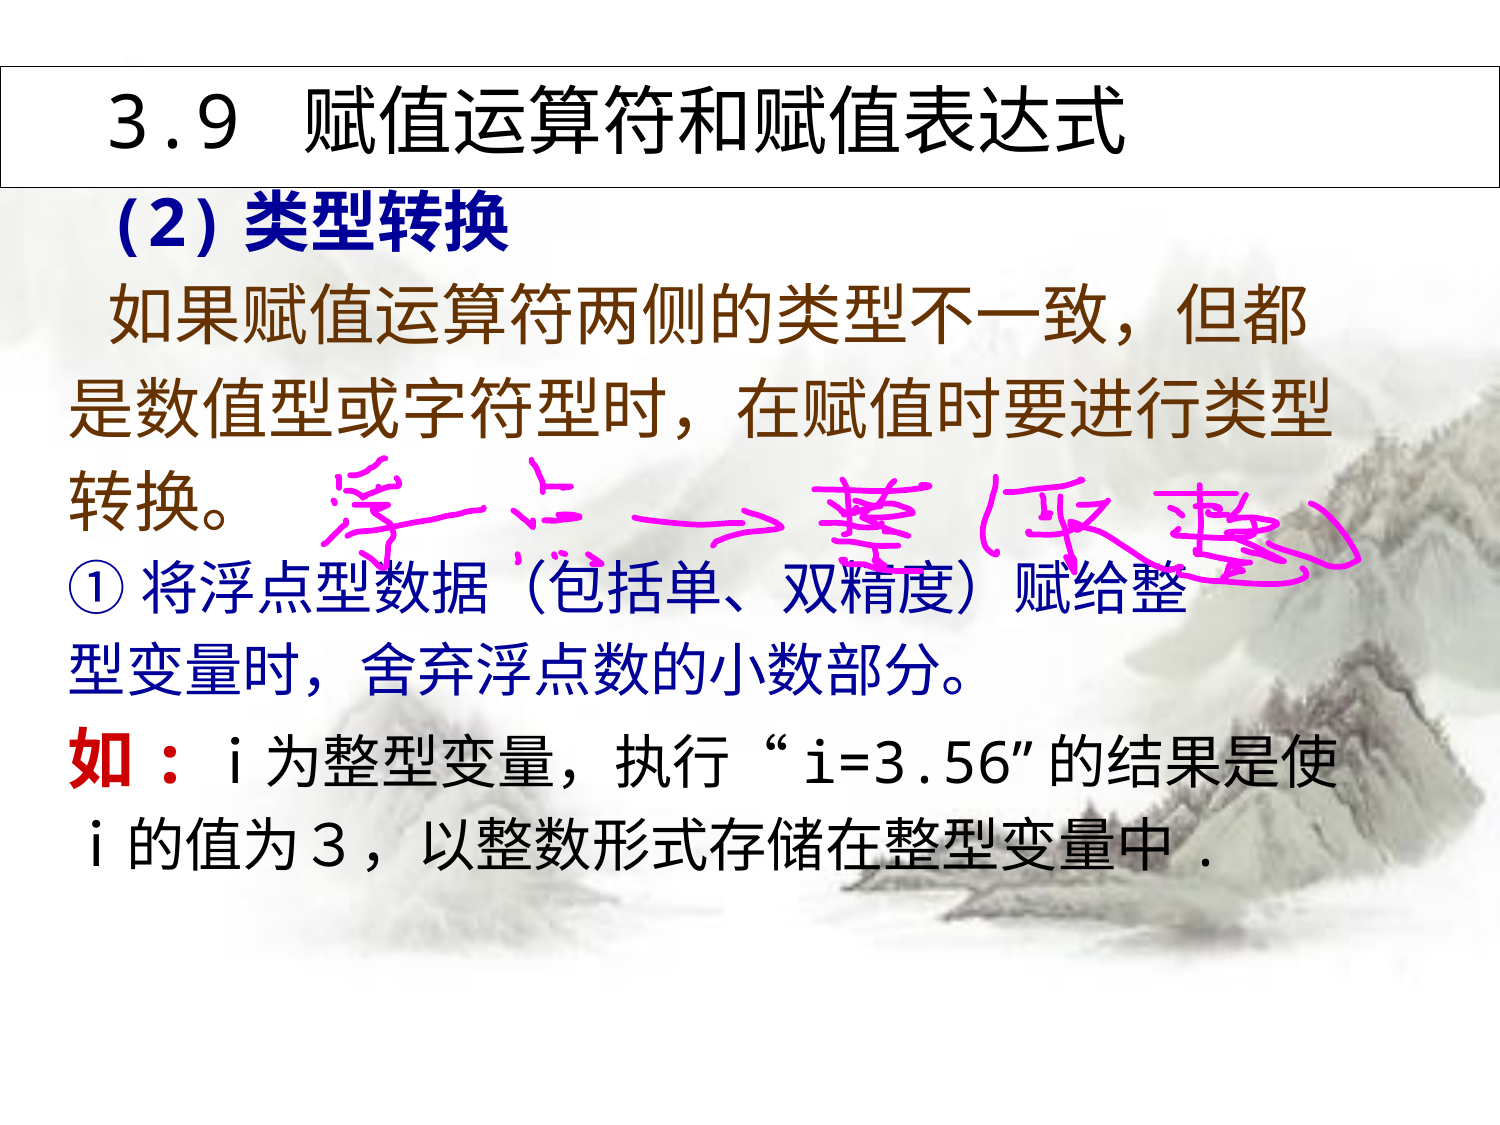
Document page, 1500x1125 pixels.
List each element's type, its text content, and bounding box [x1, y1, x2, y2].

title 3.9 赋值运算符和赋值表达式 [0, 66, 1500, 188]
picture [0, 0, 1500, 66]
picture [0, 188, 1500, 1125]
text_box (2)类型转换 如果赋值运算符两侧的类型不一致，但都 是数值型或字符型时，在赋值时要进行类型 转换。 ①将浮点型数据（包括单、双精度）赋给整 型变量时，舍弃浮点数的小数部分。 如:ｉ为整型变量，执行“i=3.56”的结果是使 ｉ的值为３，以整数形式存储在整型变量中. [53, 172, 1448, 976]
